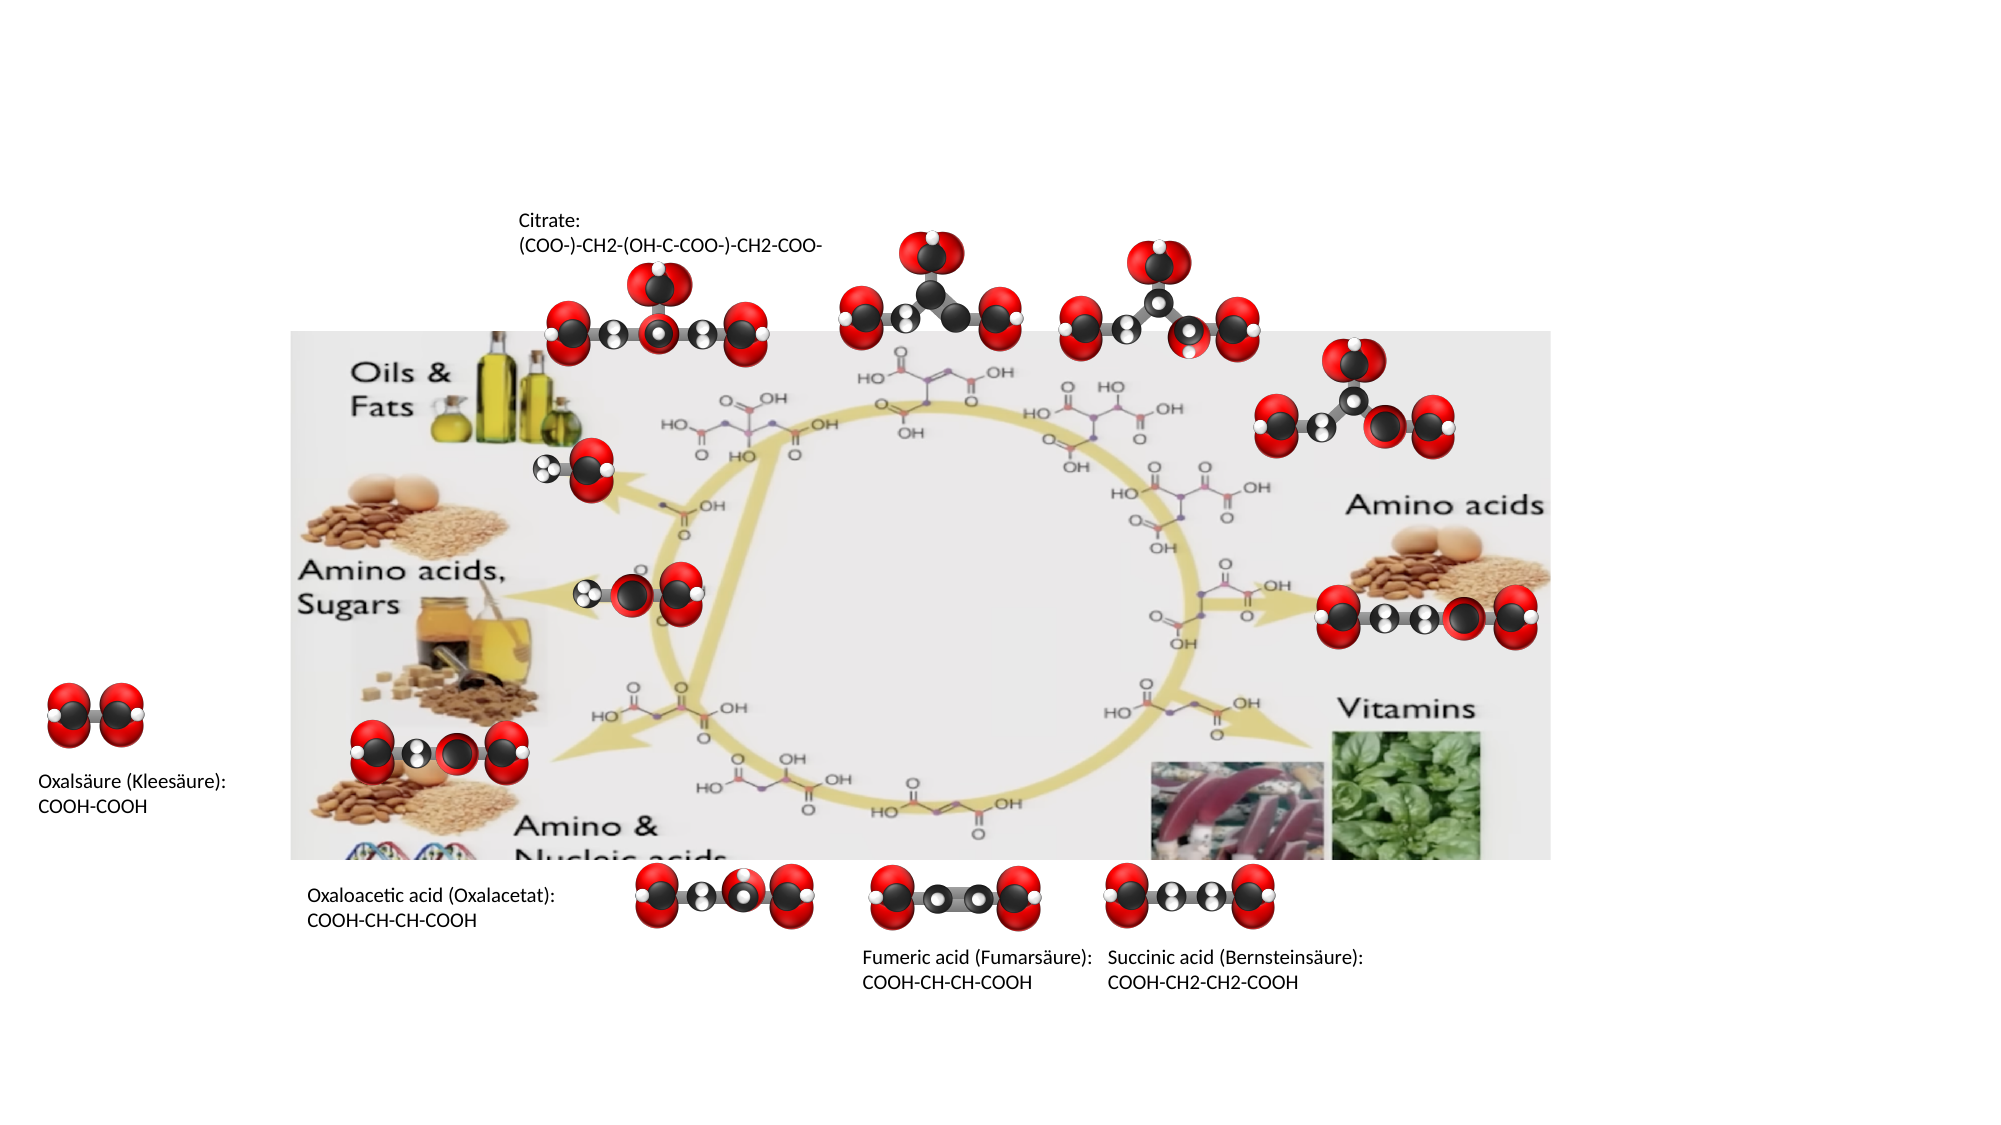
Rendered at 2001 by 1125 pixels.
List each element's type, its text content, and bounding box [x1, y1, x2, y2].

text_box Oxaloacetic acid (Oxalacetat): COOH-CH-CH-COOH [292, 874, 571, 940]
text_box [1314, 584, 1539, 651]
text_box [1103, 862, 1276, 930]
text_box Succinic acid (Bernsteinsäure): COOH-CH2-CH2-COOH [1108, 936, 1379, 1002]
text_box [532, 437, 615, 504]
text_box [838, 230, 1024, 352]
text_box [1058, 239, 1261, 363]
picture [290, 331, 1551, 860]
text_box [1253, 337, 1456, 460]
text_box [634, 862, 815, 930]
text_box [572, 561, 705, 628]
text_box Citrate: (COO-)-CH2-(OH-C-COO-)-CH2-COO- [504, 199, 838, 265]
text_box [350, 719, 530, 787]
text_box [544, 261, 770, 368]
text_box Oxalsäure (Kleesäure): COOH-COOH [23, 760, 242, 825]
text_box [46, 682, 145, 749]
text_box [868, 864, 1042, 932]
text_box Fumeric acid (Fumarsäure): COOH-CH-CH-COOH [847, 936, 1108, 1002]
